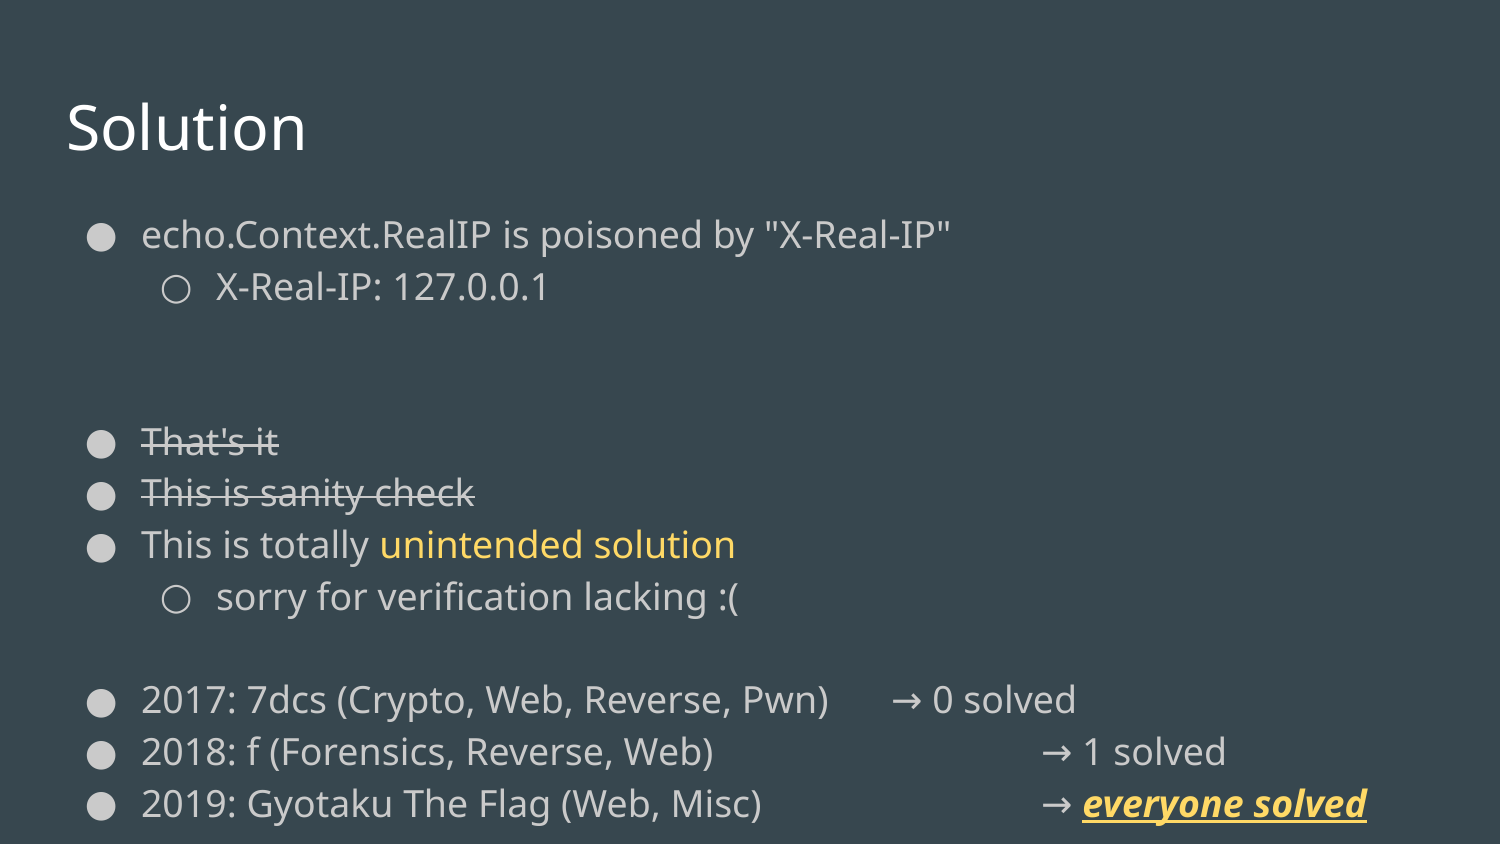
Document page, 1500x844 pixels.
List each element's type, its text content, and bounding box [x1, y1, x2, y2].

title Solution [51, 72, 1449, 167]
list echo.Context.RealIP is poisoned by "X-Real-IP" X-Real-IP: 127.0.0.1 That's it This is sanity check This is totally unintended solution sorry for verification lacking :( 2017: 7dcs (Crypto, Web, Reverse, Pwn) → 0 solved 2018: f (Forensics, Reverse, Web) → 1 solved 2019: Gyotaku The Flag (Web, Misc) → everyone solved [51, 189, 1449, 750]
